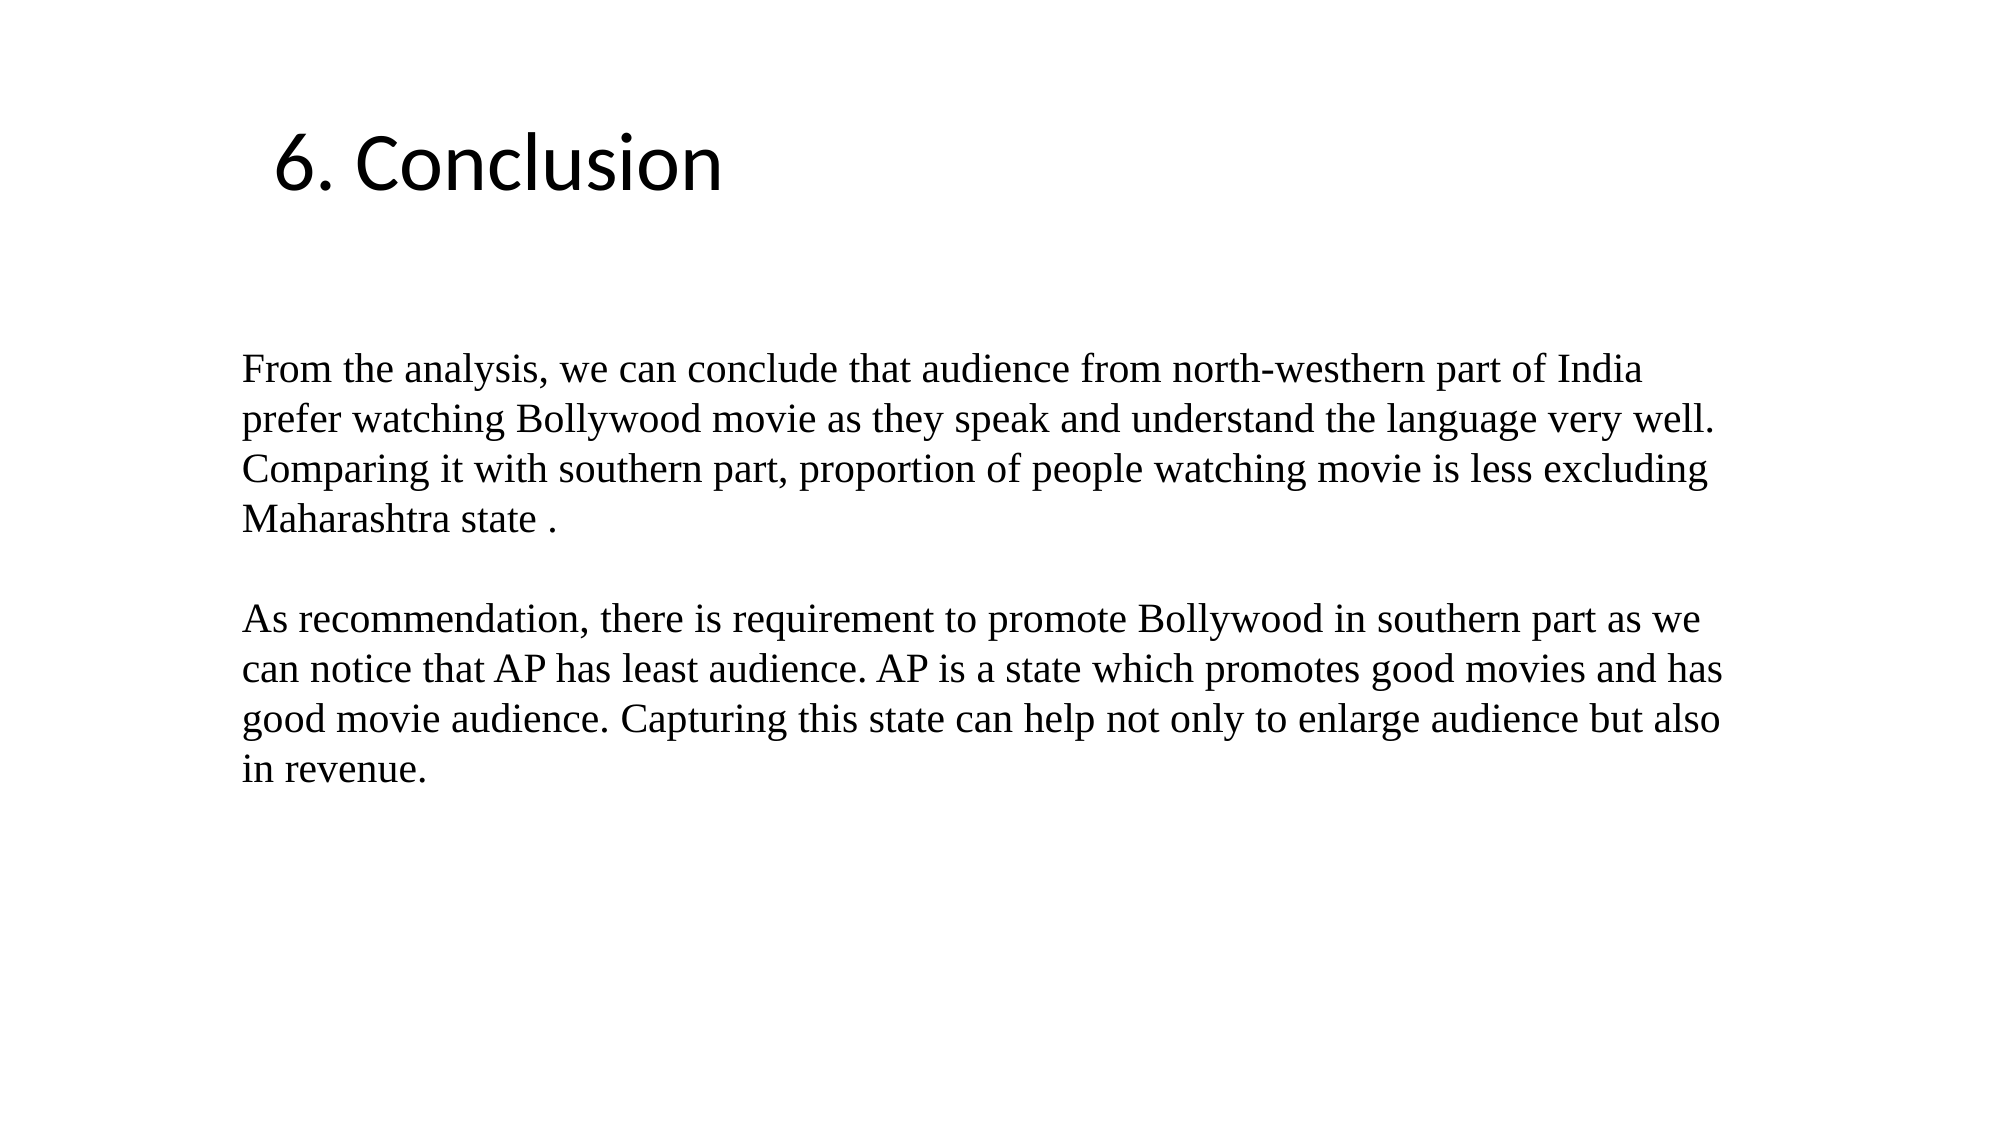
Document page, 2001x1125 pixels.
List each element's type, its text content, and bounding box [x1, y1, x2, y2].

text_box 6. Conclusion [258, 99, 886, 215]
text_box From the analysis, we can conclude that audience from north-westhern part of India prefer watching Bollywood movie as they speak and understand the language very well. Comparing it with southern part, proportion of people watching movie is less excluding Maharashtra state . As recommendation, there is requirement to promote Bollywood in southern part as we can notice that AP has least audience. AP is a state which promotes good movies and has good movie audience. Capturing this state can help not only to enlarge audience but also in revenue. [227, 333, 1755, 799]
